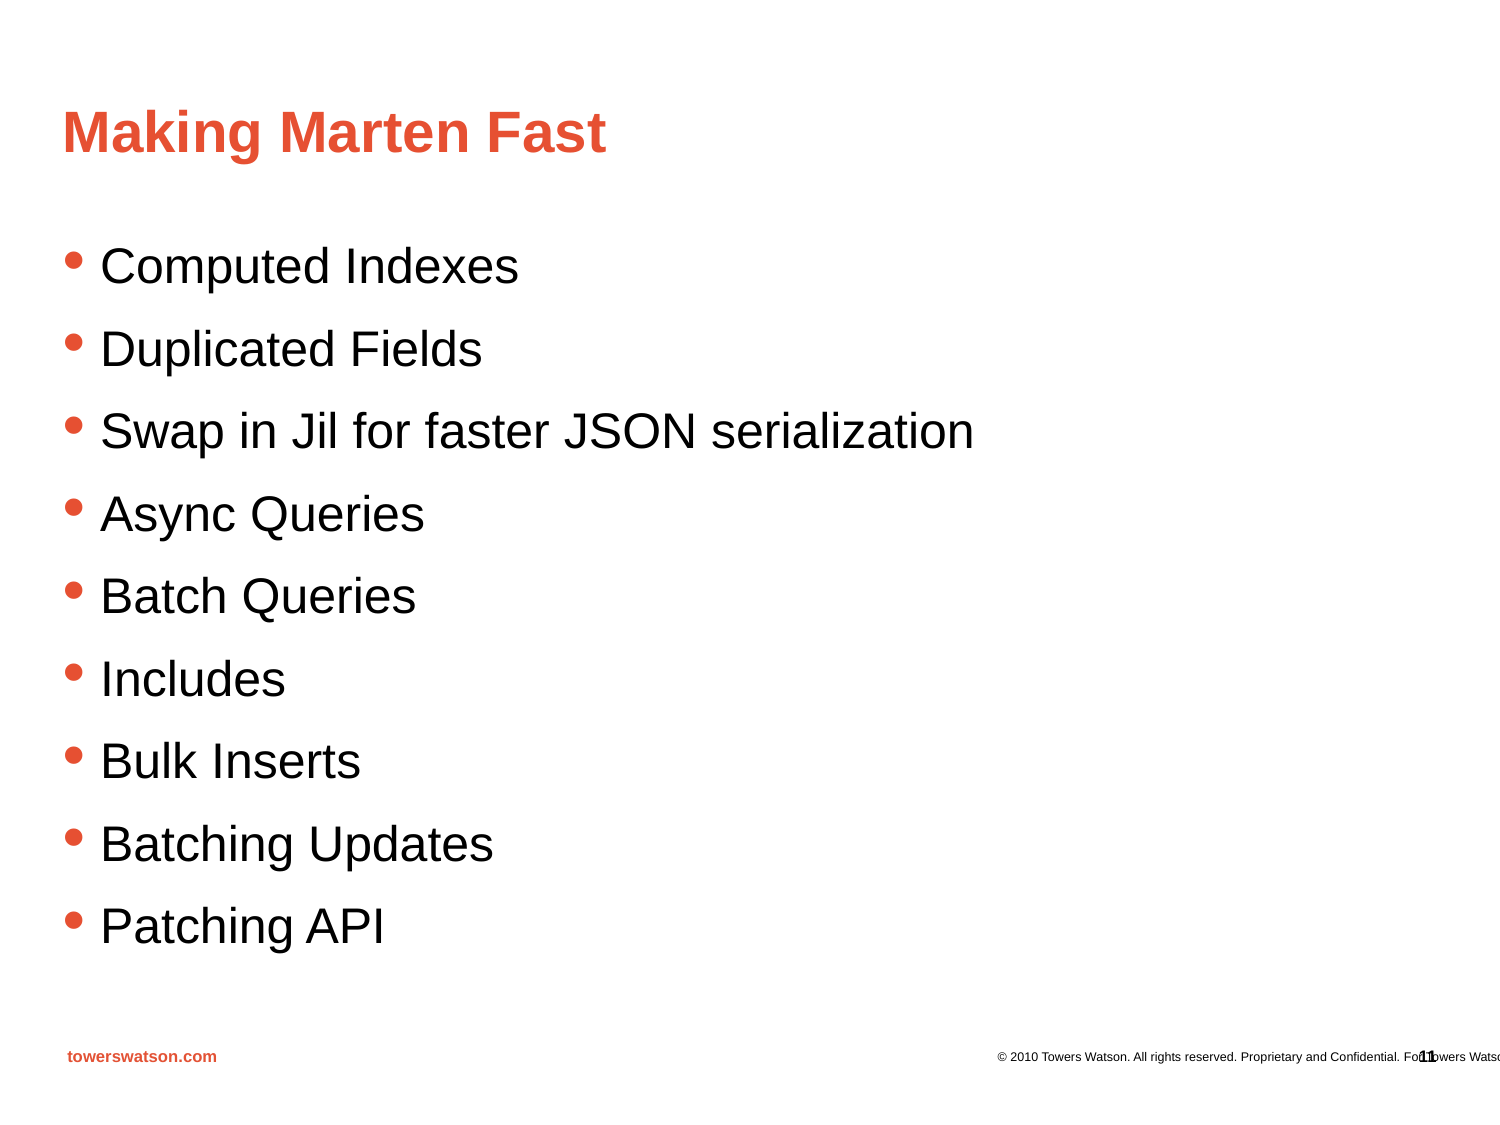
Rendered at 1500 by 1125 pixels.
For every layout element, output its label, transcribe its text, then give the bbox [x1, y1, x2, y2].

slide_number 11 [1382, 1038, 1437, 1084]
title Making Marten Fast [62, 70, 1437, 197]
list Computed Indexes Duplicated Fields Swap in Jil for faster JSON serialization Async Queries Batch Queries Includes Bulk Inserts Batching Updates Patching API [62, 233, 1437, 975]
